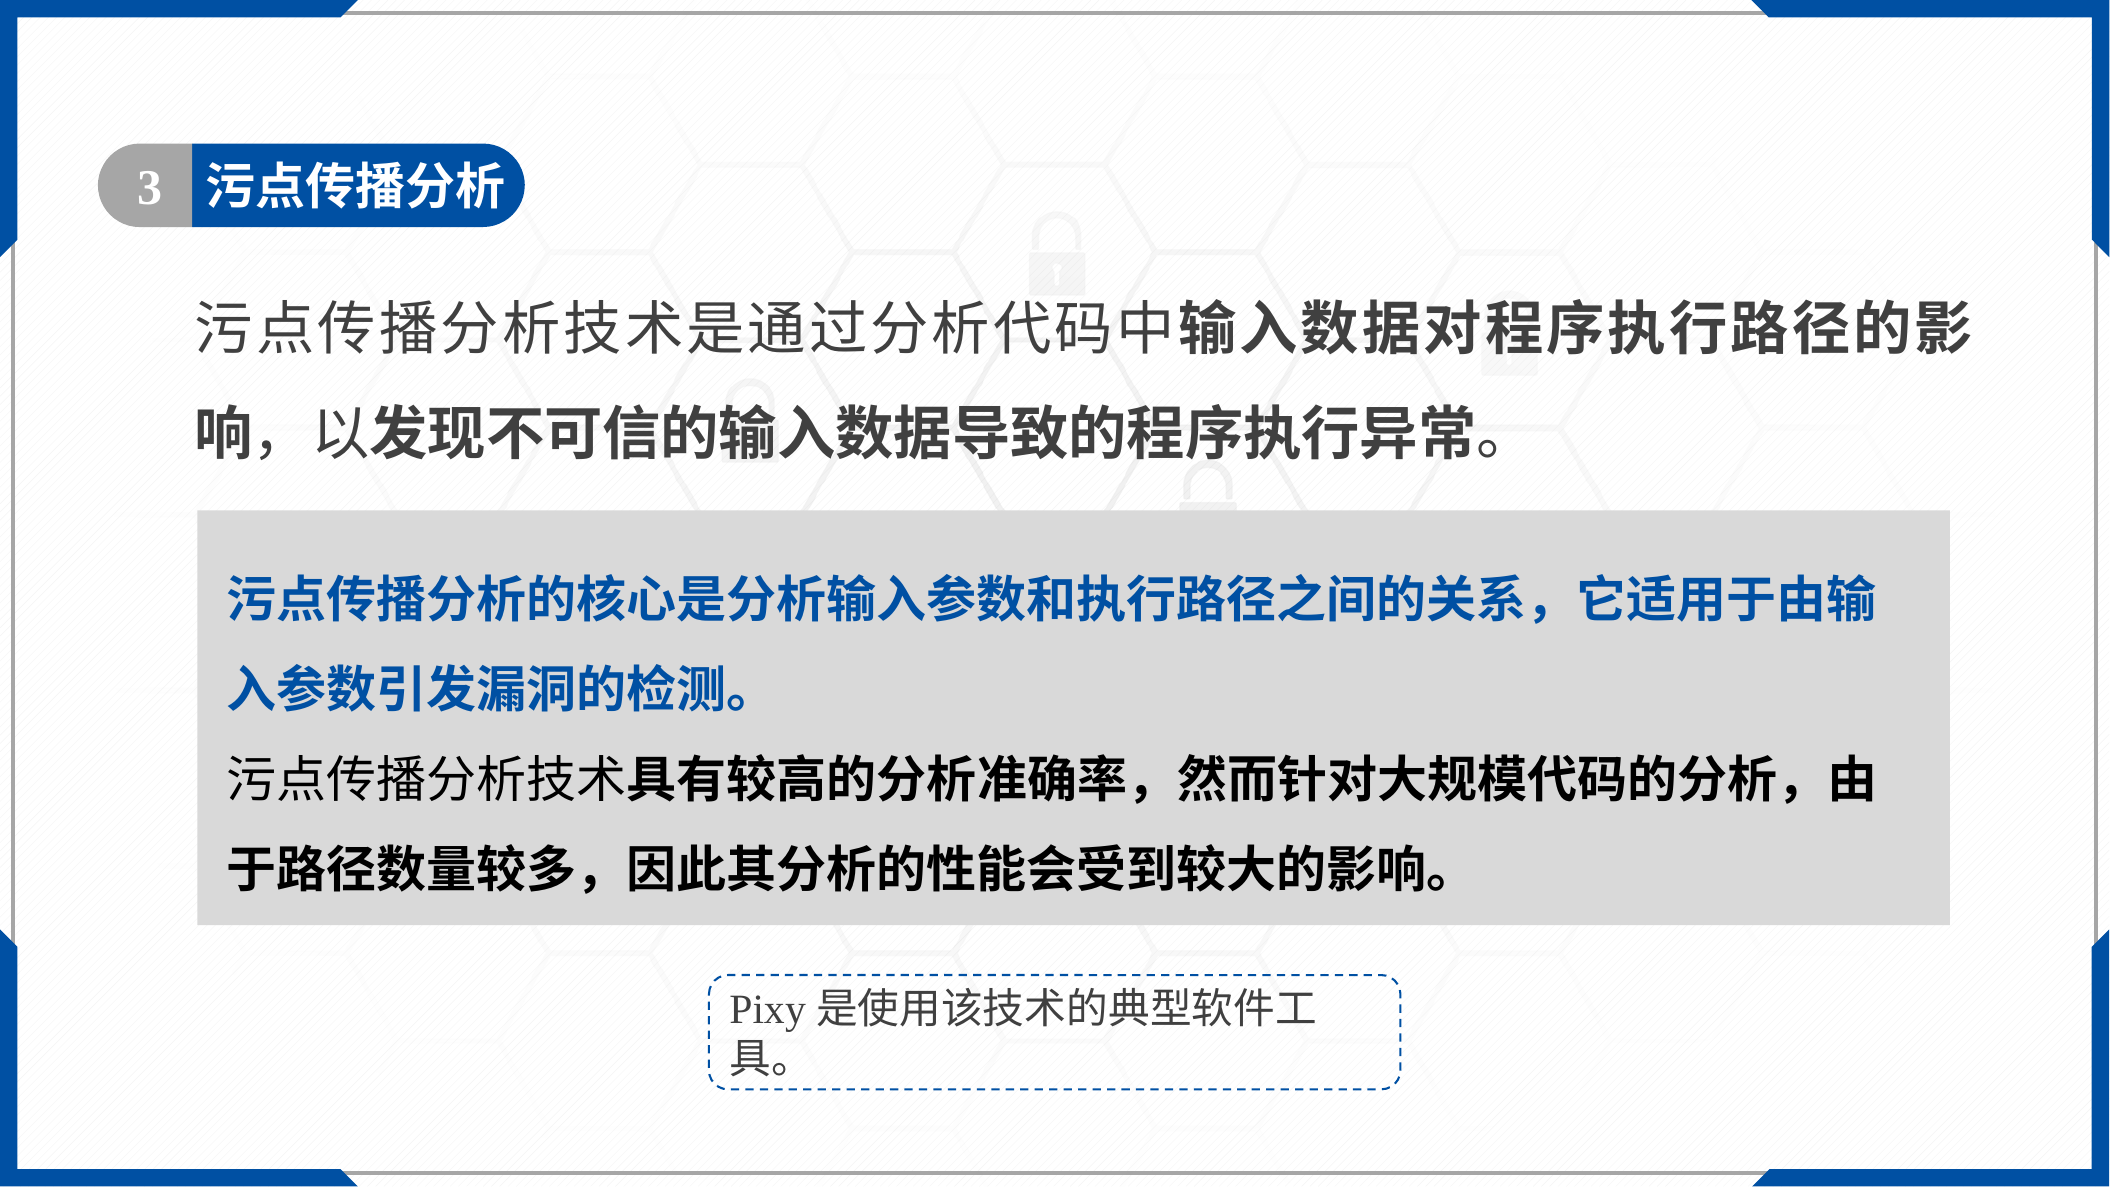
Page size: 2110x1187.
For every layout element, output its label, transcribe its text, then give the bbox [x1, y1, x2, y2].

text_box 污点传播分析的核心是分析输入参数和执行路径之间的关系，它适用于由输入参数引发漏洞的检测。 污点传播分析技术具有较高的分析准确率，然而针对大规模代码的分析，由于路径数量较多，因此其分析的性能会受到较大的影响。 [197, 510, 1950, 926]
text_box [97, 143, 616, 227]
text_box 污点传播分析技术是通过分析代码中输入数据对程序执行路径的影响，以发现不可信的输入数据导致的程序执行异常。 [180, 249, 1988, 474]
text_box Pixy是使用该技术的典型软件工具。 [707, 973, 1402, 1091]
picture [80, 0, 2029, 1187]
